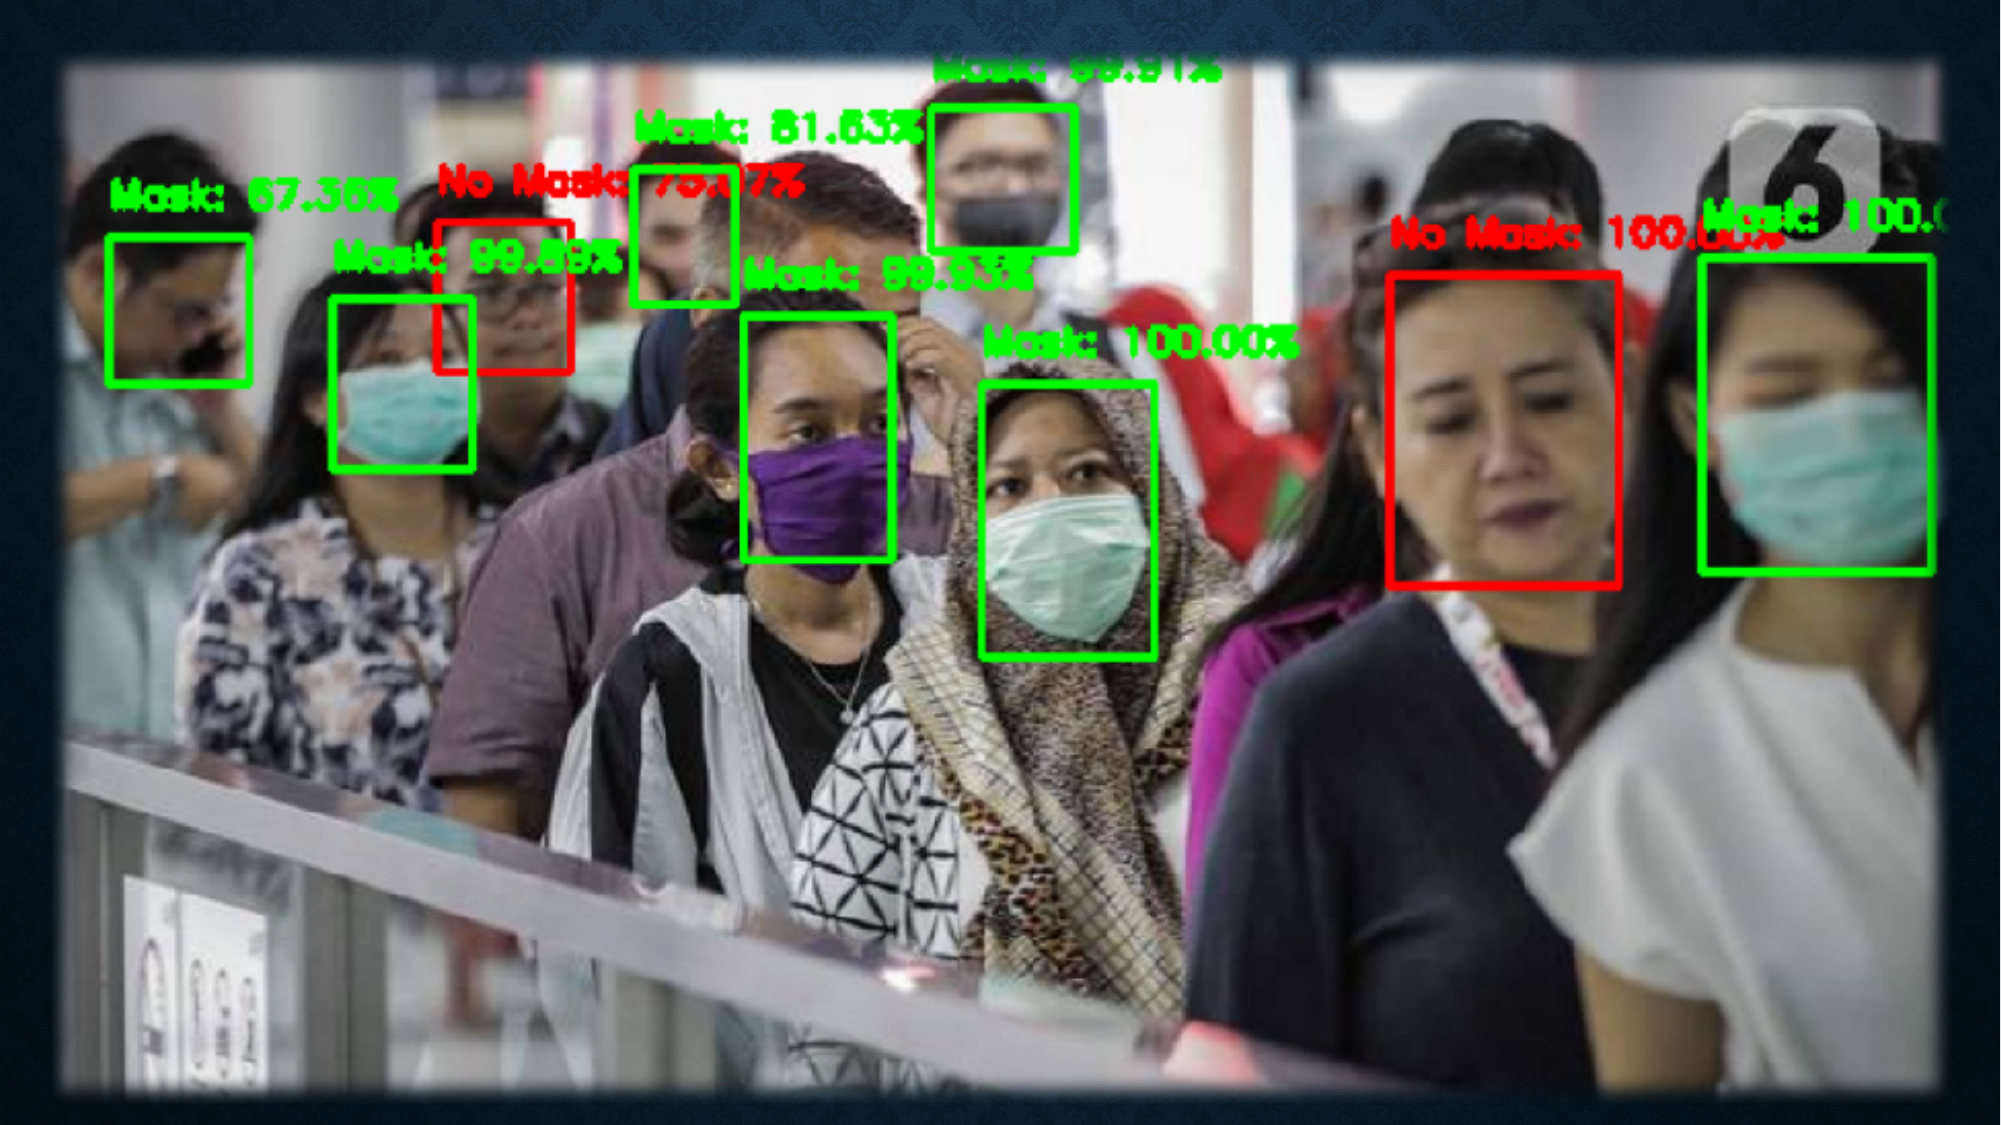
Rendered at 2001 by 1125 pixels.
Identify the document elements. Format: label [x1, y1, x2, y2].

list [27, 35, 1967, 1125]
